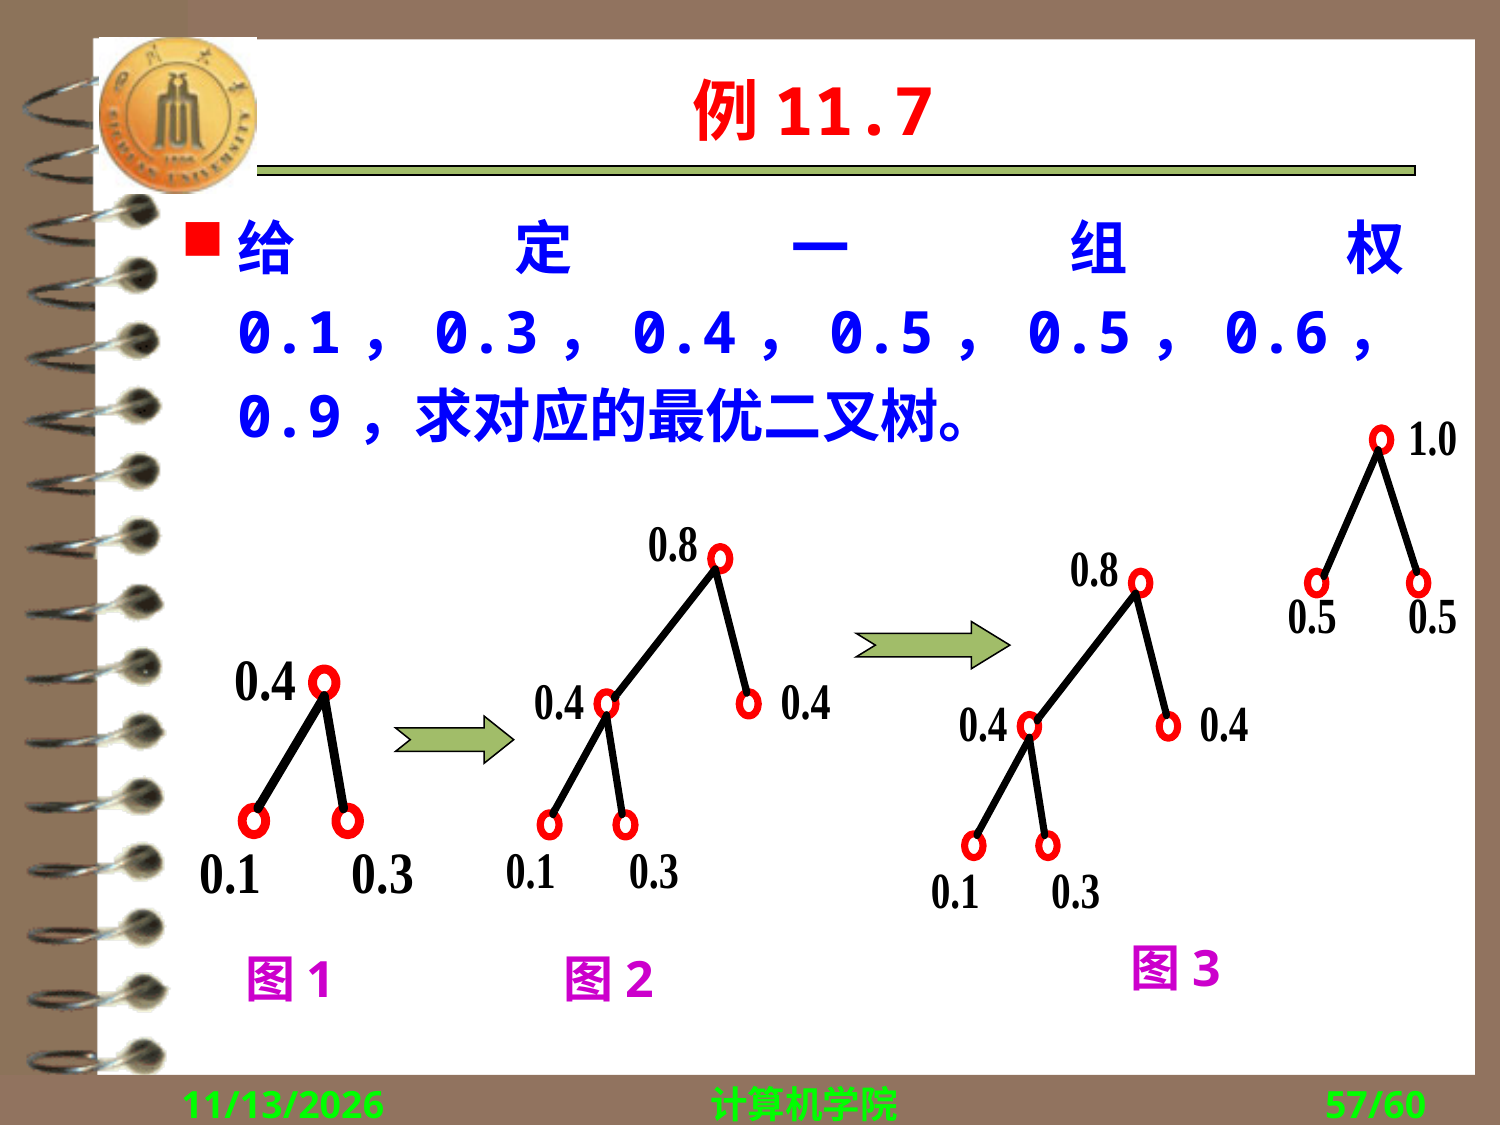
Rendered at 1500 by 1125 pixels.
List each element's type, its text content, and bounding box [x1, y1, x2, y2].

picture [0, 0, 432, 1075]
text_box 图2 [549, 940, 680, 1016]
list 给定一组权0.1，0.3，0.4，0.5，0.5，0.6，0.9，求对应的最优二叉树。 [174, 191, 1425, 372]
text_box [926, 396, 1471, 929]
text_box [437, 716, 496, 764]
text_box 图1 [230, 940, 361, 1016]
text_box 图3 [1116, 938, 1246, 1004]
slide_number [166, 1073, 479, 1100]
footer 计算机学院 [479, 1073, 1128, 1100]
picture [501, 503, 845, 910]
slide_number 57/60 [1128, 1073, 1442, 1100]
title 例11.7 [212, 50, 1415, 168]
text_box [856, 633, 921, 657]
